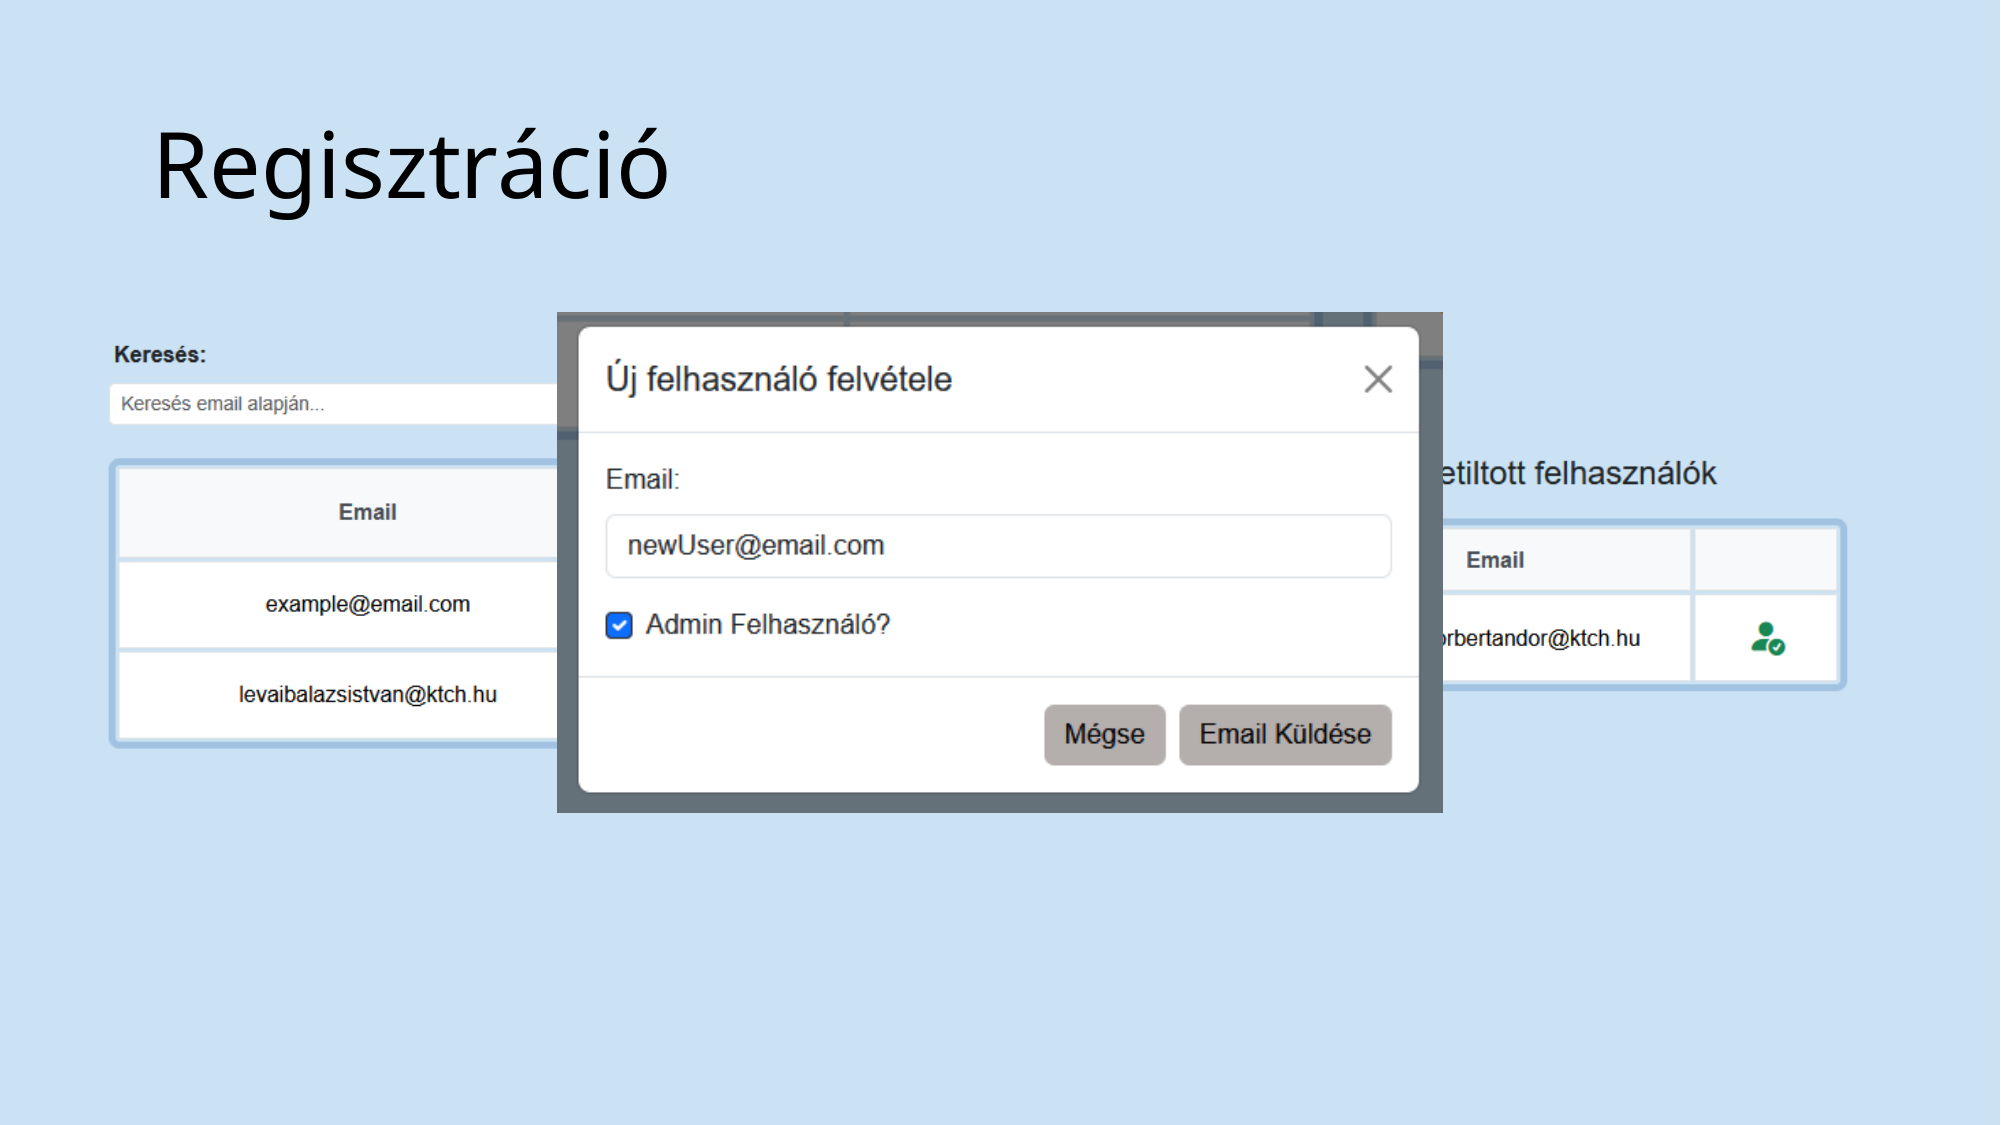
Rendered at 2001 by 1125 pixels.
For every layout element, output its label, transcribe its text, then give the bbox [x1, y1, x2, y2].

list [1444, 320, 1913, 805]
title Regisztráció [137, 59, 1863, 278]
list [87, 320, 556, 805]
picture [556, 311, 1444, 814]
